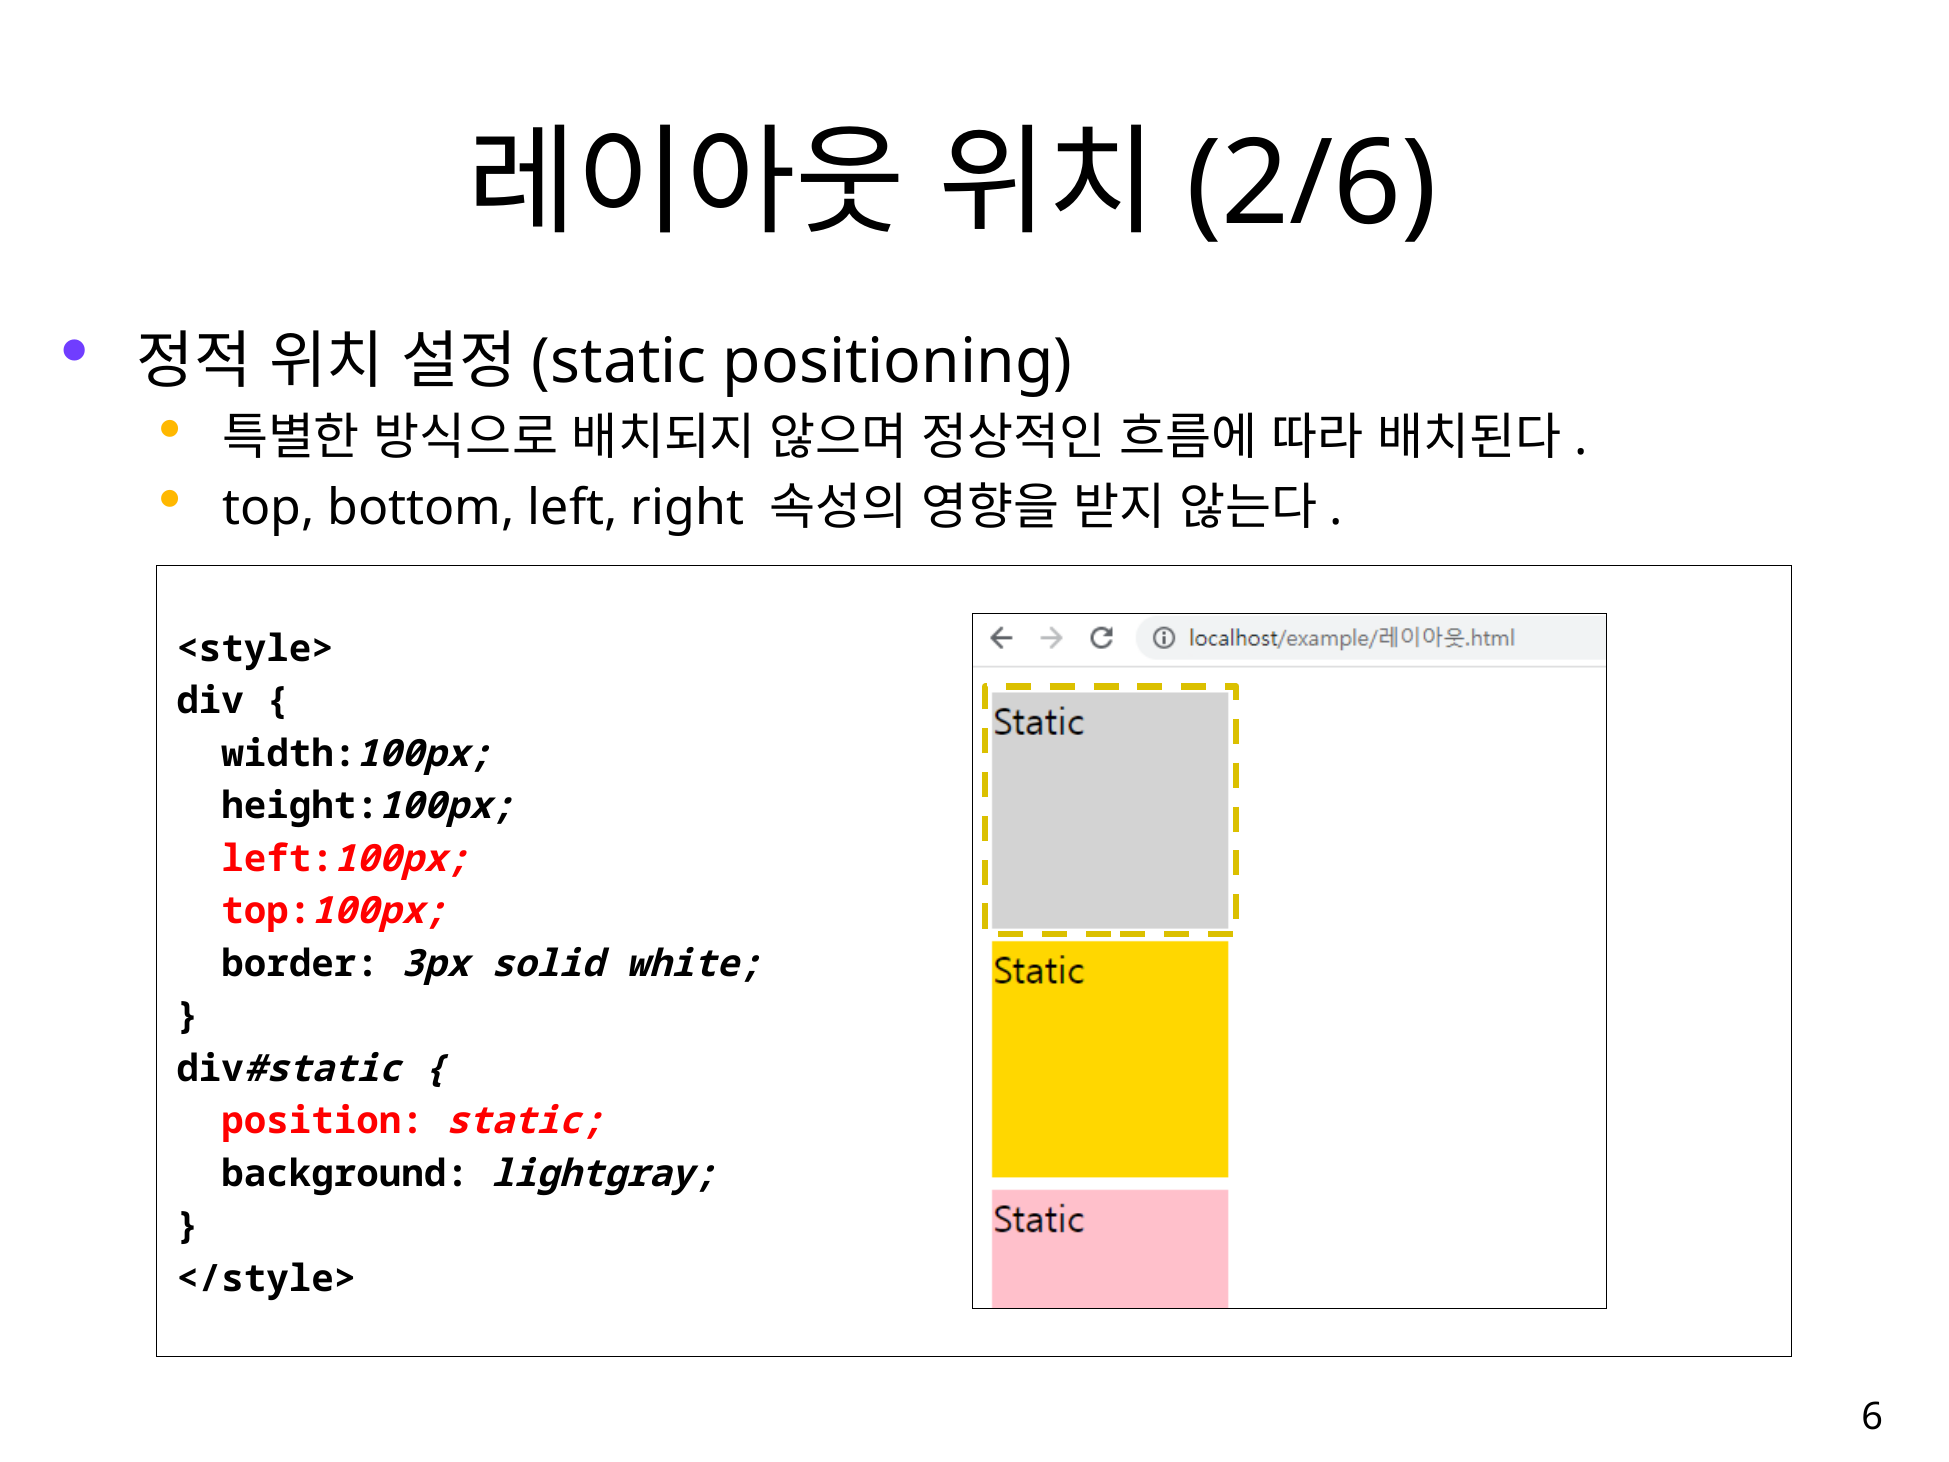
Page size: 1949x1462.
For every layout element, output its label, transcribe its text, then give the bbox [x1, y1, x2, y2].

title 레이아웃 위치(2/6) [156, 92, 1749, 255]
text_box <style> div { width:100px; height:100px; left:100px; top:100px; border: 3px solid white; } div#static { position: static; background: lightgray; } </style> [156, 565, 1792, 1357]
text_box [972, 613, 1607, 1309]
slide_number 8 [1496, 1372, 1899, 1462]
list 정적 위치 설정(static positioning) 특별한 방식으로 배치되지 않으며 정상적인 흐름에 따라 배치된다. top, bottom, left, right 속성의 영향을 받지 않는다. [48, 312, 1897, 1371]
